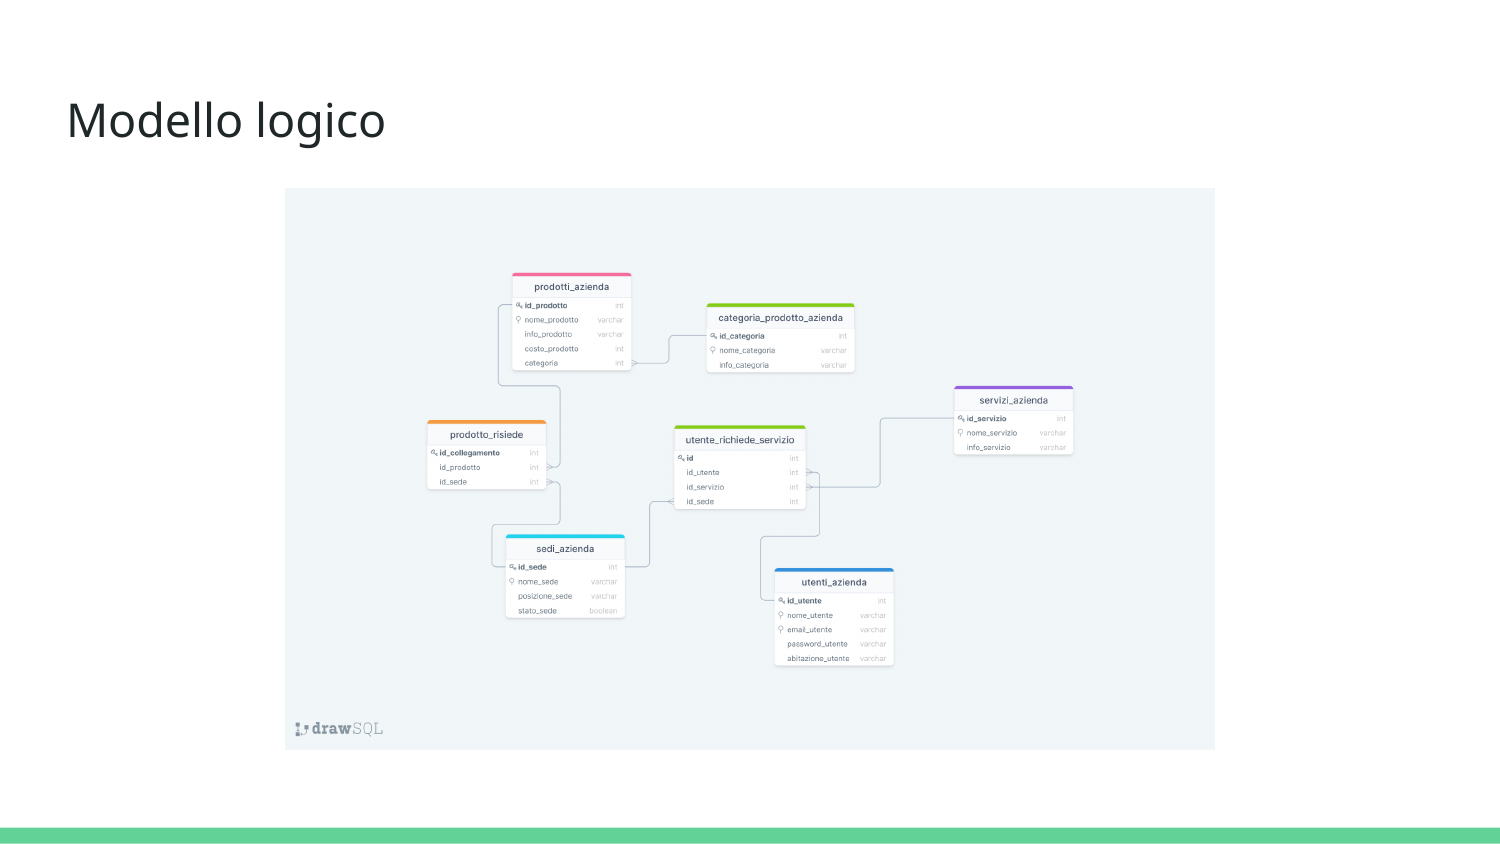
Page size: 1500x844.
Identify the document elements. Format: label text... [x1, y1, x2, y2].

title Modello logico [51, 72, 1449, 167]
picture [285, 188, 1215, 750]
